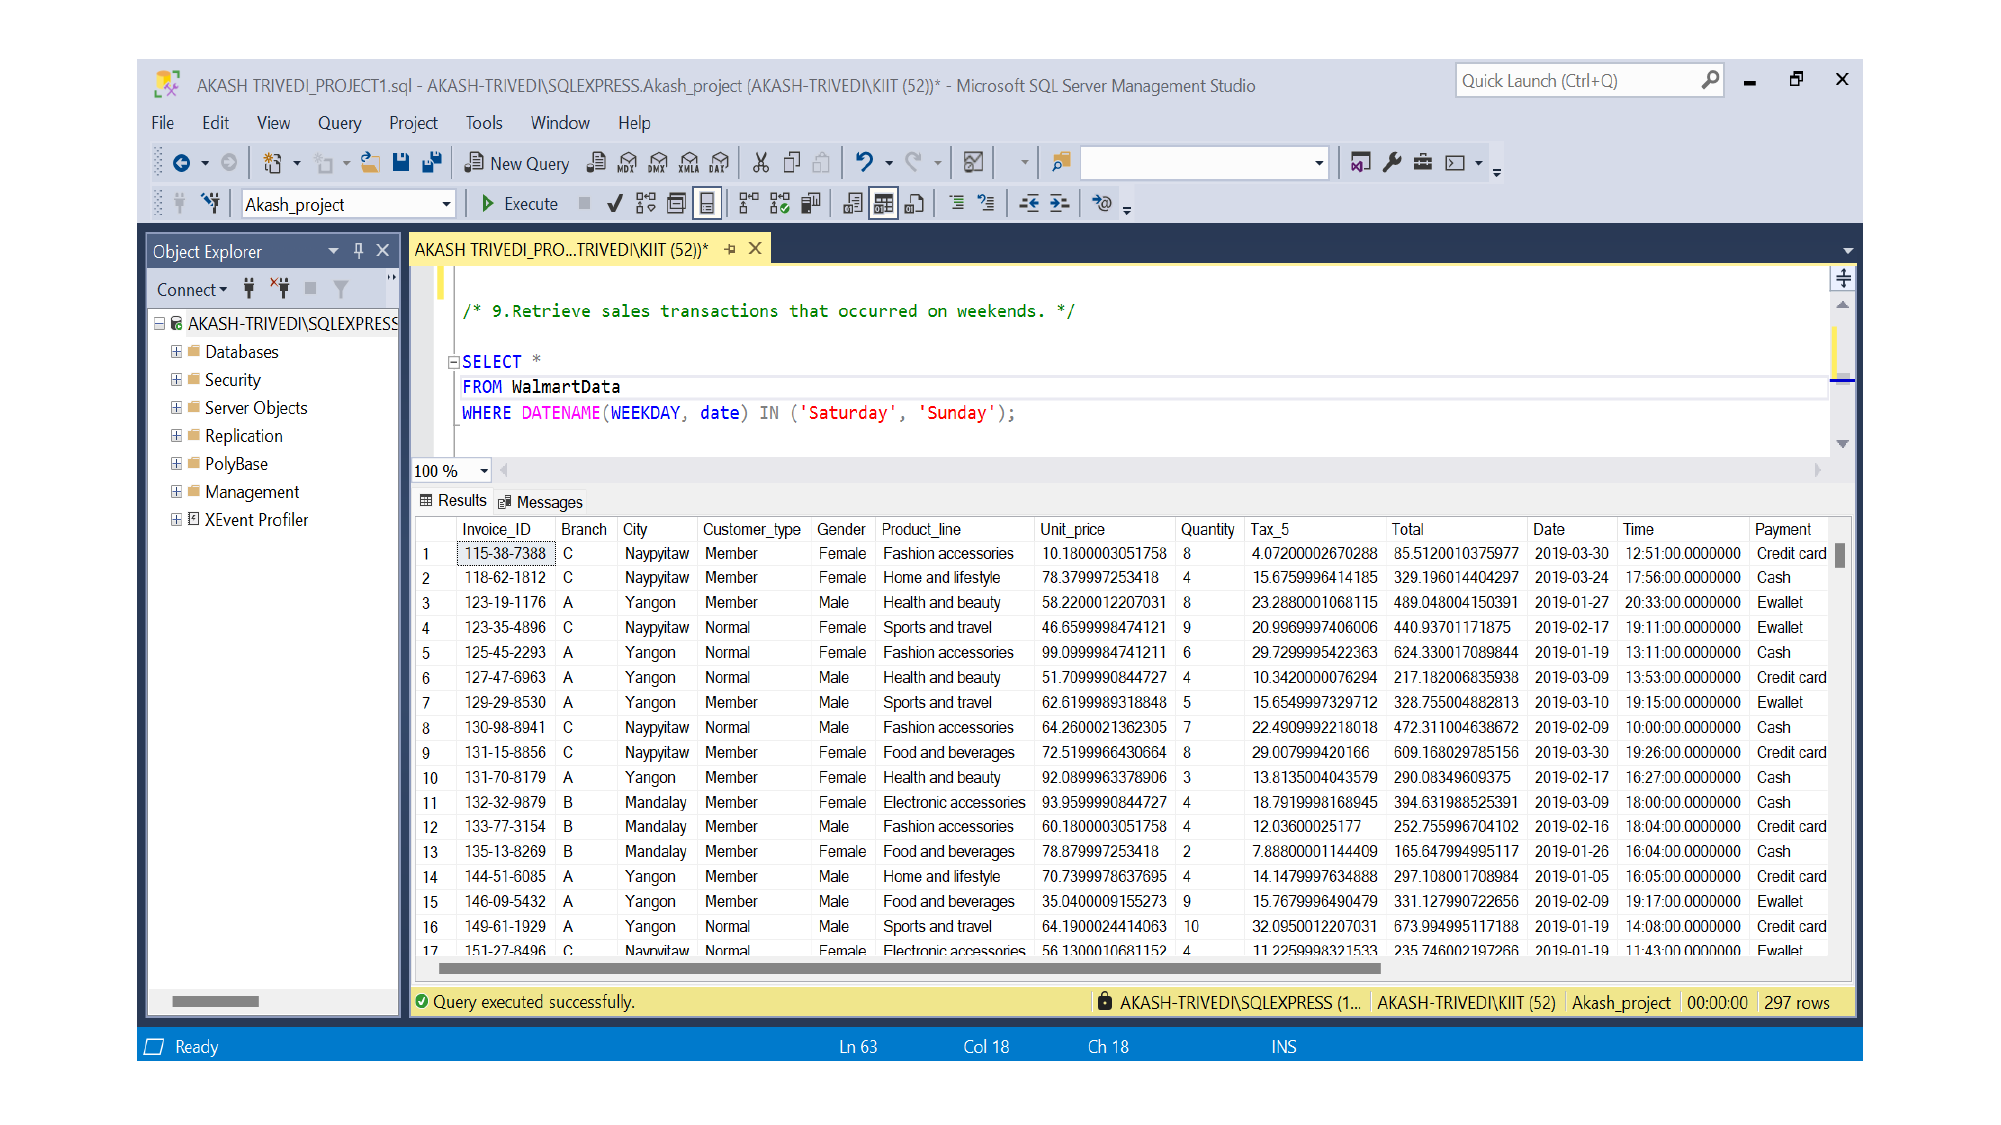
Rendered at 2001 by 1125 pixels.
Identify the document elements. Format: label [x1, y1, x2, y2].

list [137, 59, 1863, 1061]
